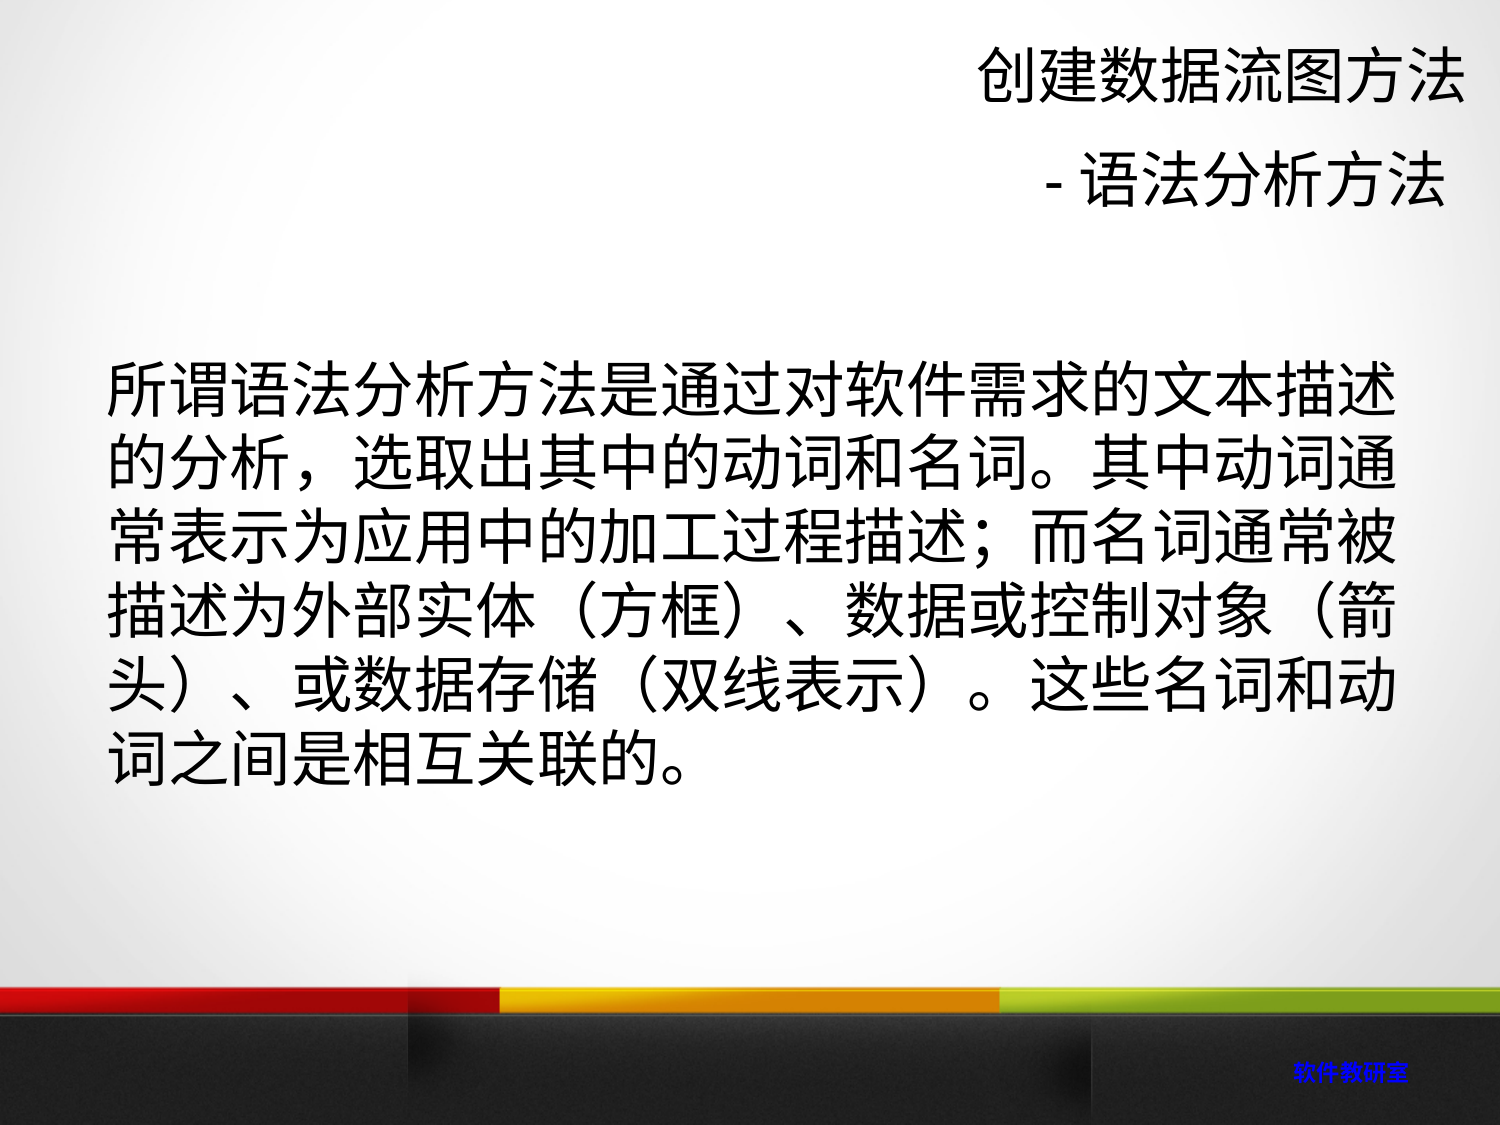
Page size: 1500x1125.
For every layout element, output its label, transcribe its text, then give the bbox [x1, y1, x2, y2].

title 创建数据流图方法 -语法分析方法 [749, 63, 1483, 194]
slide_number 软件教研室 [1074, 1042, 1425, 1103]
picture [0, 0, 1500, 1125]
text_box 所谓语法分析方法是通过对软件需求的文本描述的分析，选取出其中的动词和名词。其中动词通常表示为应用中的加工过程描述；而名词通常被描述为外部实体（方框）、数据或控制对象（箭头）、或数据存储（双线表示）。这些名词和动词之间是相互关联的。 [92, 343, 1443, 801]
